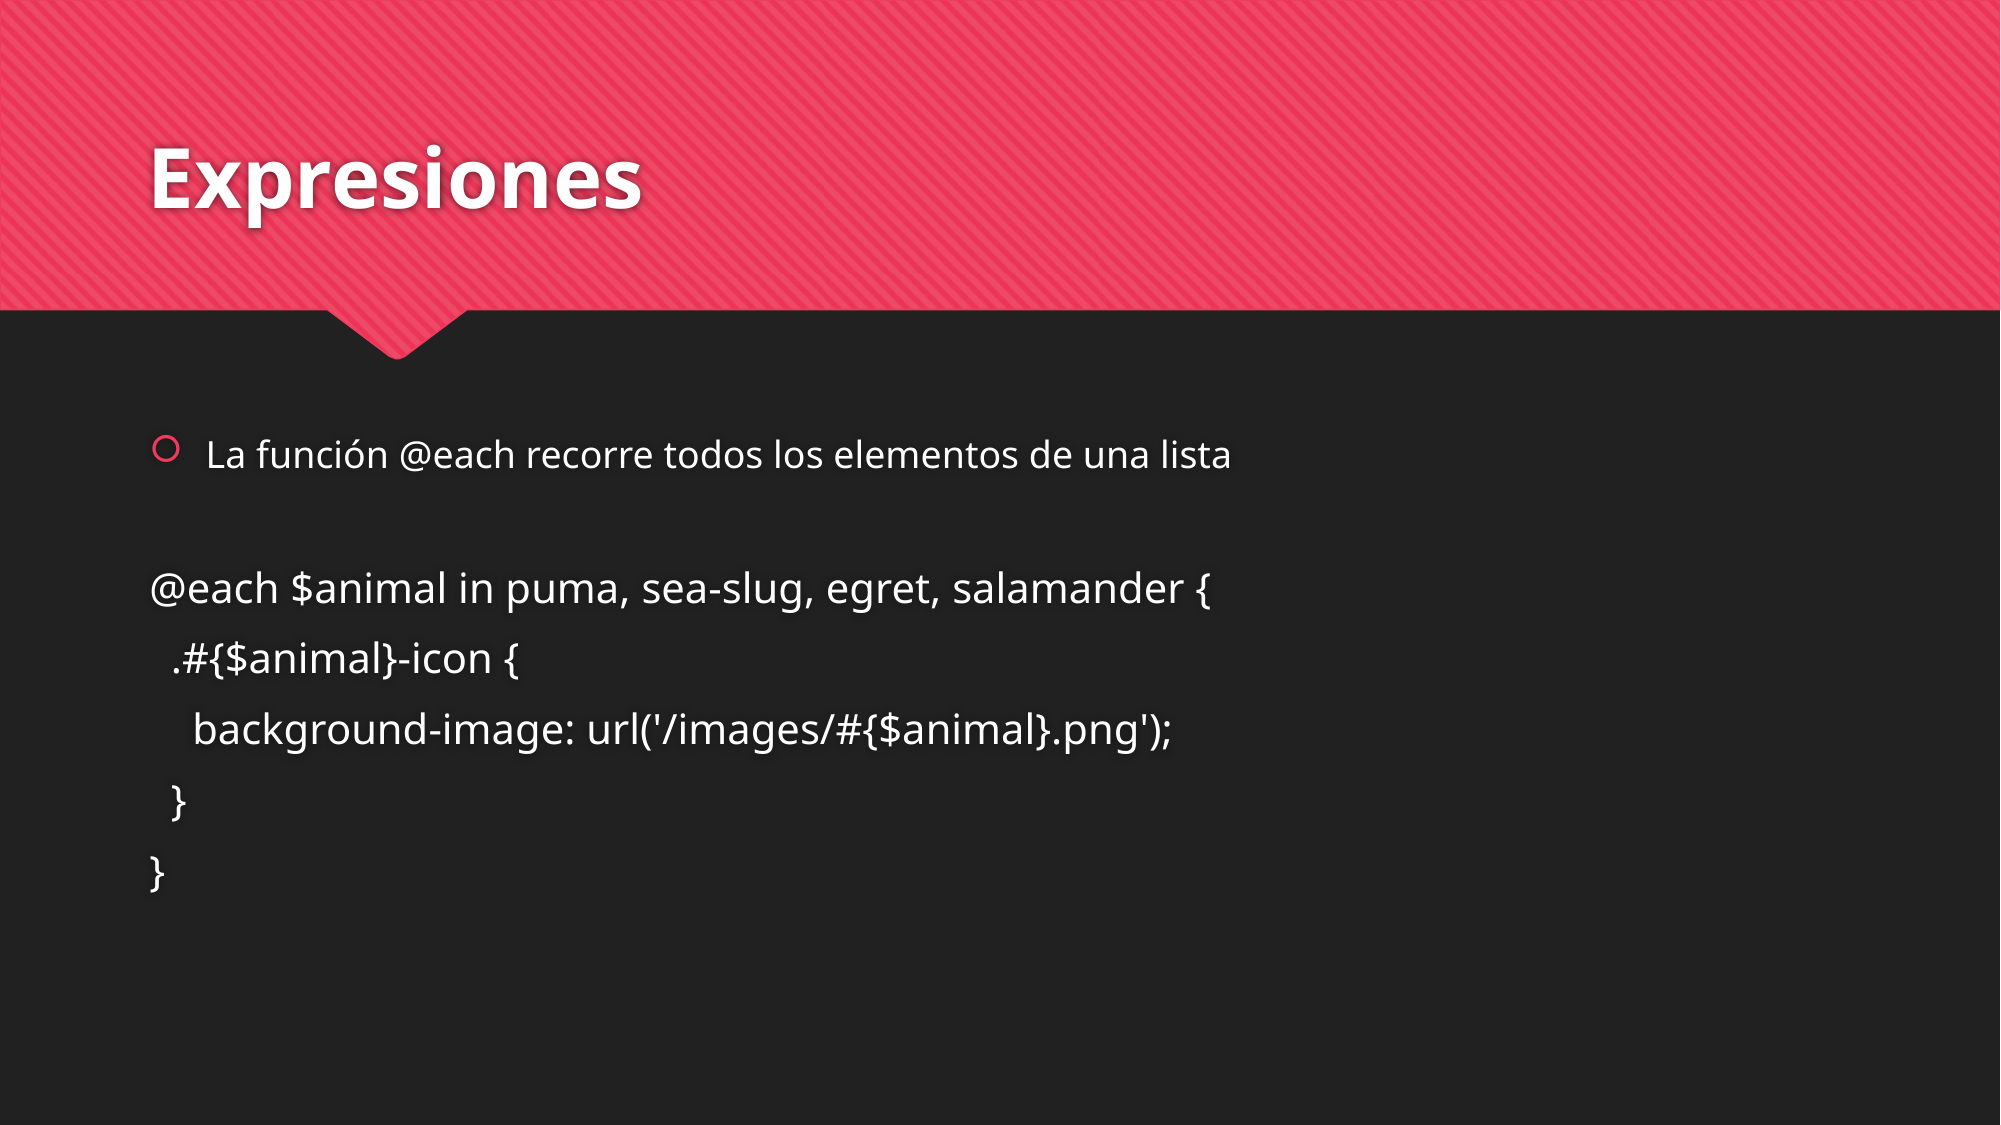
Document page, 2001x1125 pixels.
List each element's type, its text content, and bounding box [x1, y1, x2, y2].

list La función @each recorre todos los elementos de una lista @each $animal in puma, sea-slug, egret, salamander { .#{$animal}-icon { background-image: url('/images/#{$animal}.png'); } } [134, 364, 1866, 962]
title Expresiones [132, 73, 1868, 233]
